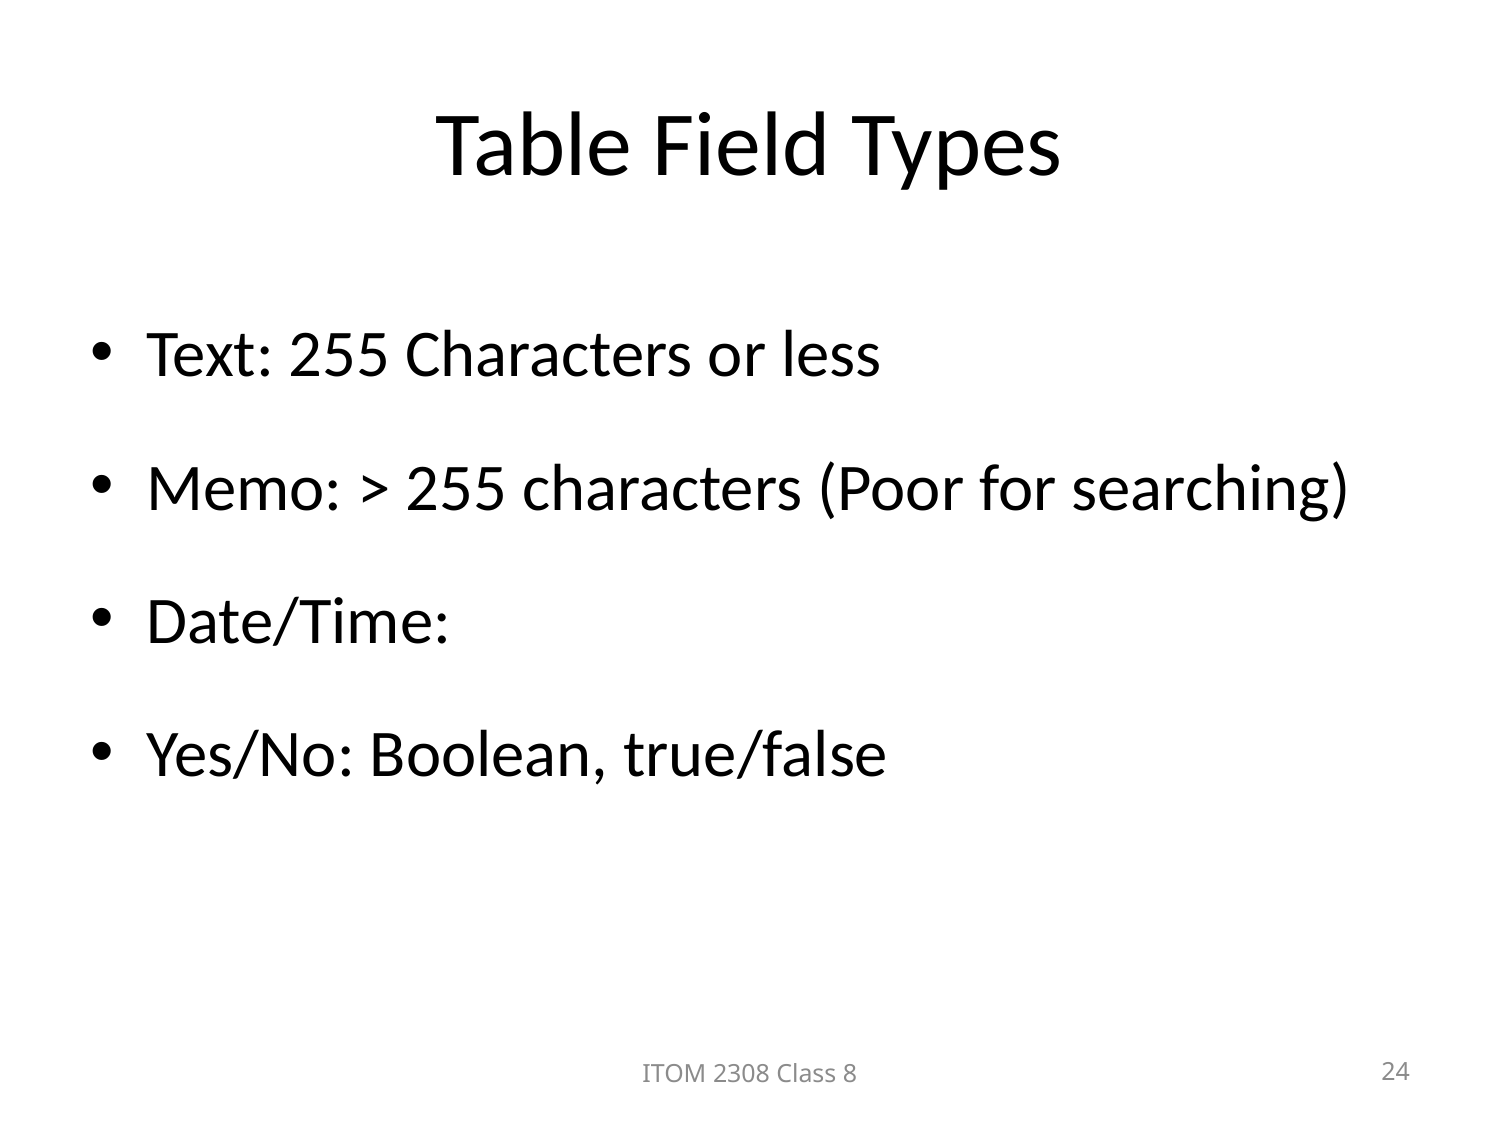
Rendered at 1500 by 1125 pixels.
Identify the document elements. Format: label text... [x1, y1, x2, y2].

title Table Field Types [75, 45, 1425, 233]
footer ITOM 2308 Class 8 [512, 1042, 988, 1103]
slide_number 24 [1074, 1042, 1425, 1103]
list Text: 255 Characters or less Memo: > 255 characters (Poor for searching) Date/Time: Yes/No: Boolean, true/false [75, 262, 1425, 1005]
